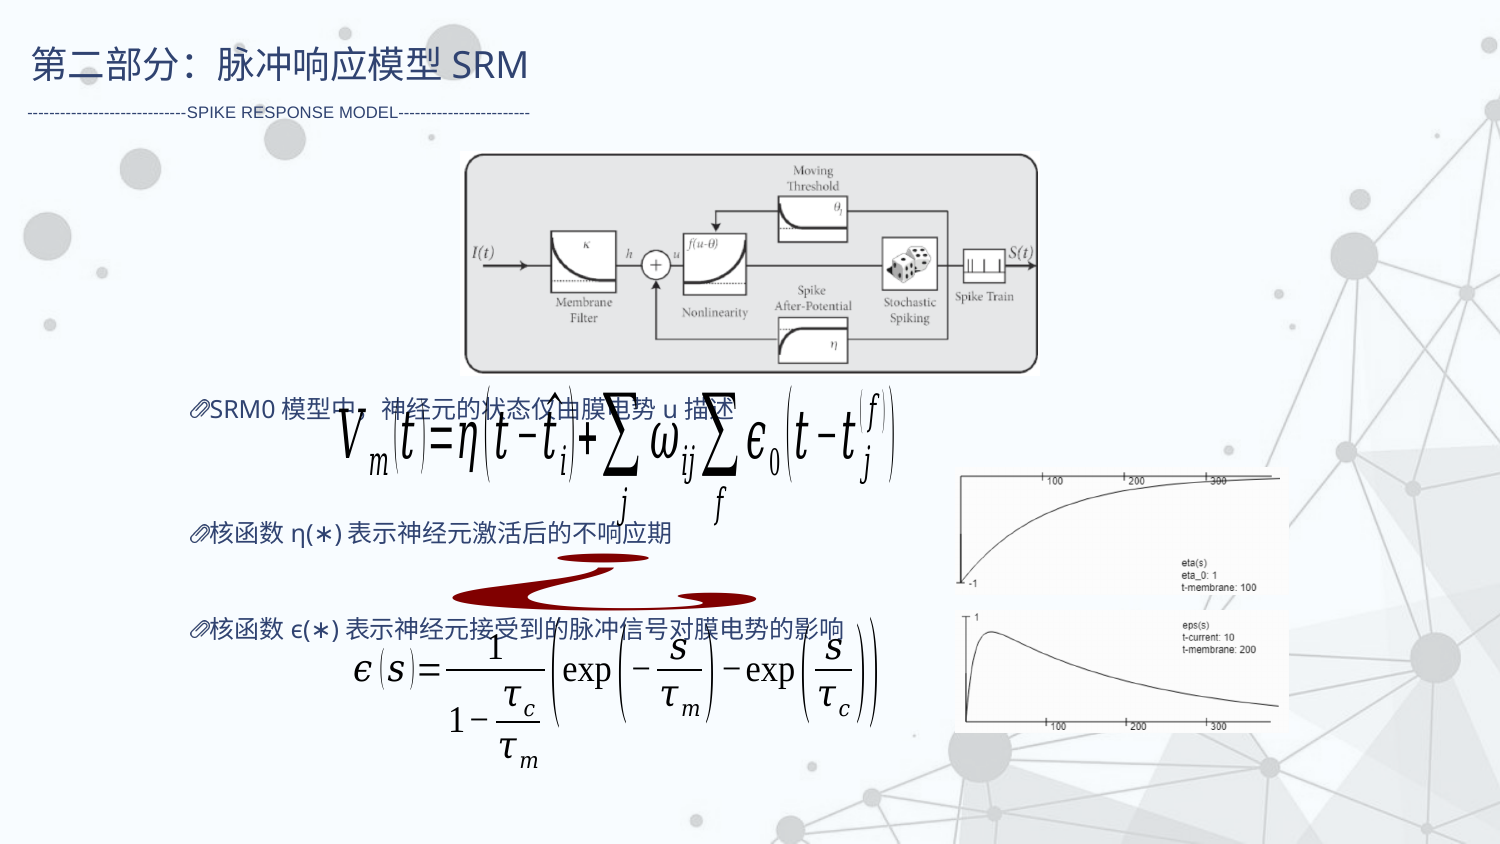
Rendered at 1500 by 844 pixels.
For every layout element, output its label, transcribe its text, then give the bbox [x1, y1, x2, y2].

text_box SRM0模型中，神经元的状态仅由膜电势u描述 核函数η(∗)表示神经元激活后的不响应期 核函数ϵ(∗)表示神经元接受到的脉冲信号对膜电势的影响 [175, 389, 1288, 804]
text_box -----------------------------SPIKE RESPONSE MODEL------------------------ [12, 94, 546, 129]
picture [460, 151, 1040, 376]
picture [190, 620, 210, 638]
picture [190, 399, 210, 418]
picture [190, 524, 210, 543]
text_box 第二部分：脉冲响应模型SRM [15, 33, 545, 94]
picture [955, 467, 1289, 595]
picture [955, 610, 1289, 733]
